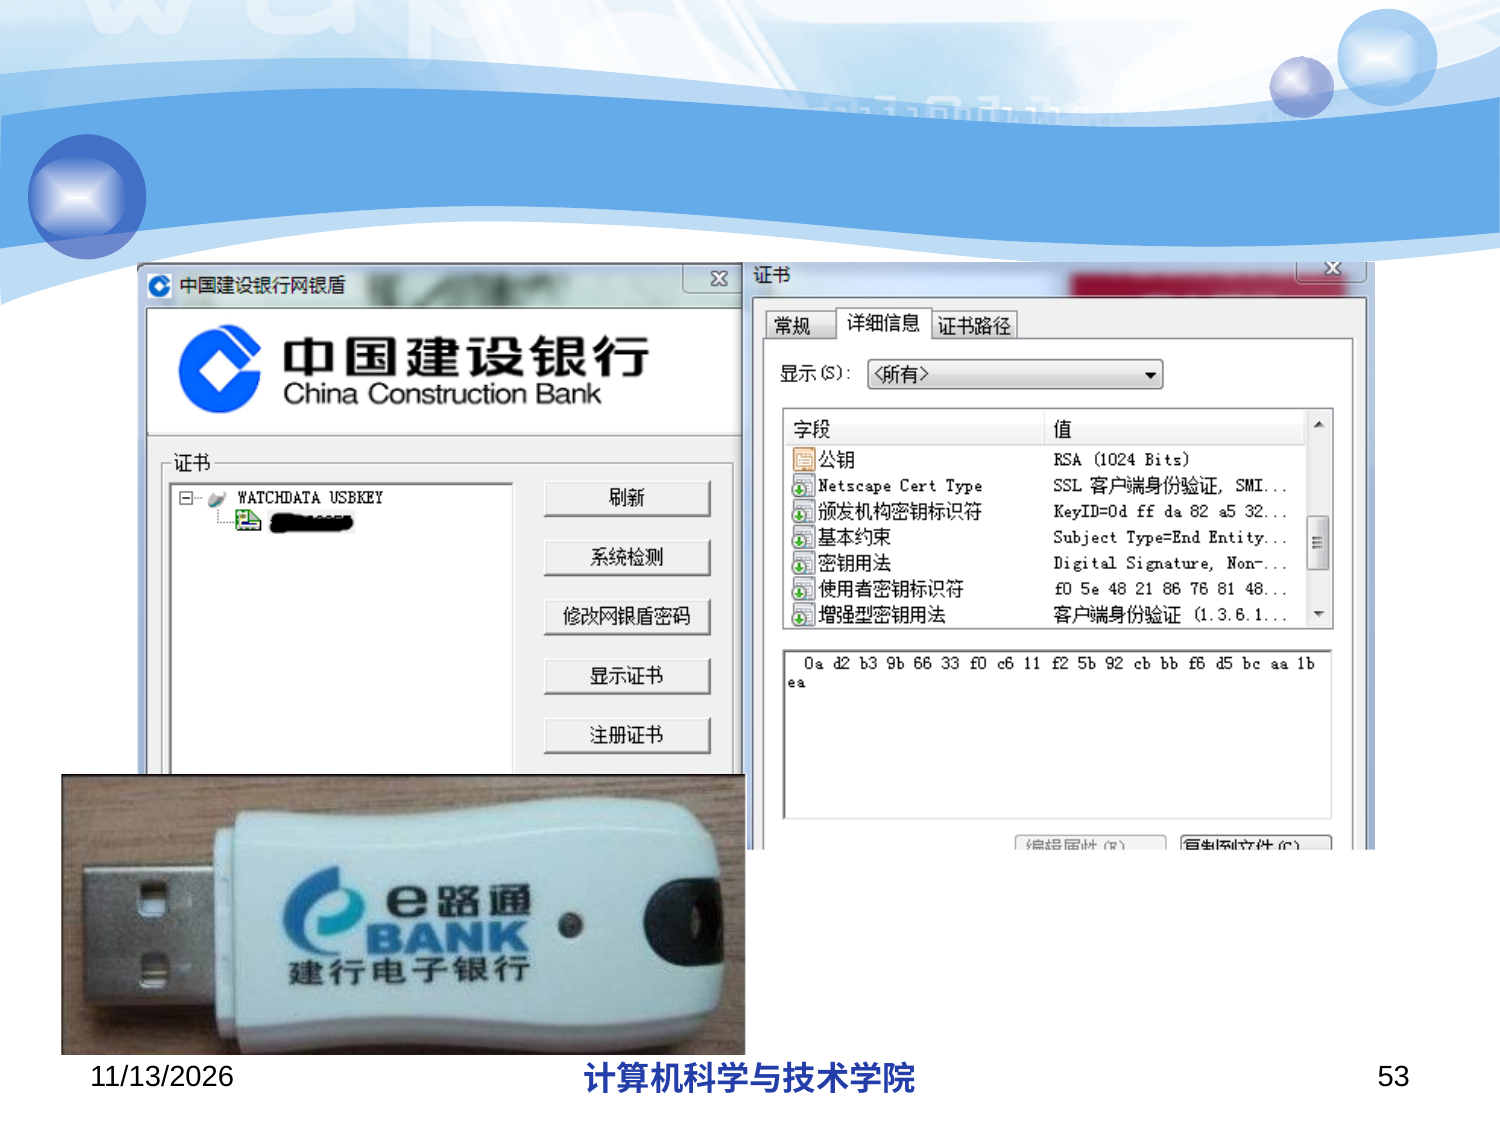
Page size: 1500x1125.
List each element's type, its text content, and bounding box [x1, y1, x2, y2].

slide_number 53 [1074, 1049, 1426, 1103]
picture [59, 774, 747, 1055]
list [137, 262, 1376, 1041]
footer 计算机科学与技术学院 [512, 1049, 988, 1103]
picture [0, 0, 1500, 113]
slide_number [74, 1064, 426, 1103]
